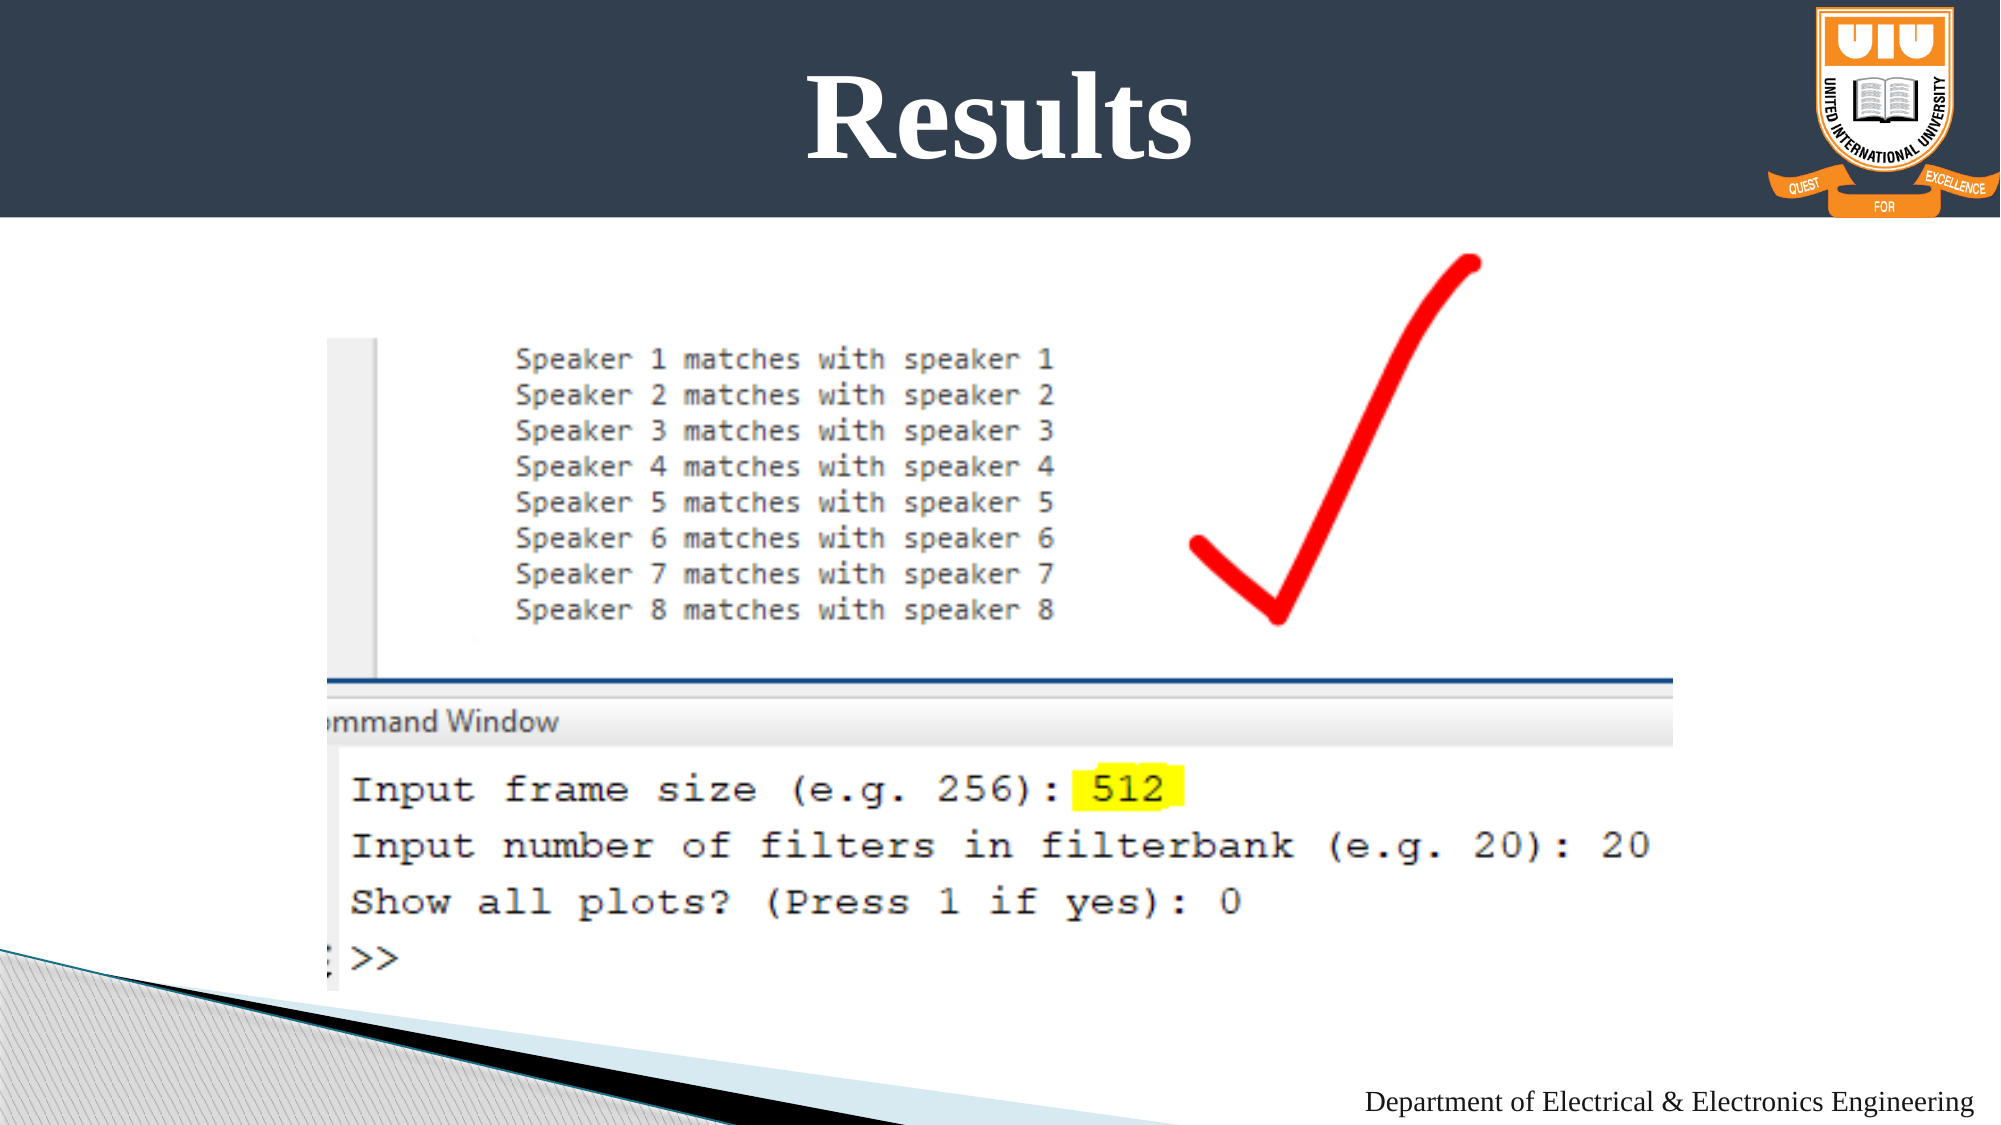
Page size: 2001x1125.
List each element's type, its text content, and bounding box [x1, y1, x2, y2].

title Results [0, 0, 2000, 218]
text_box Department of Electrical & Electronics Engineering [1349, 1074, 1993, 1125]
picture [1768, 7, 2000, 218]
picture [327, 252, 1673, 991]
